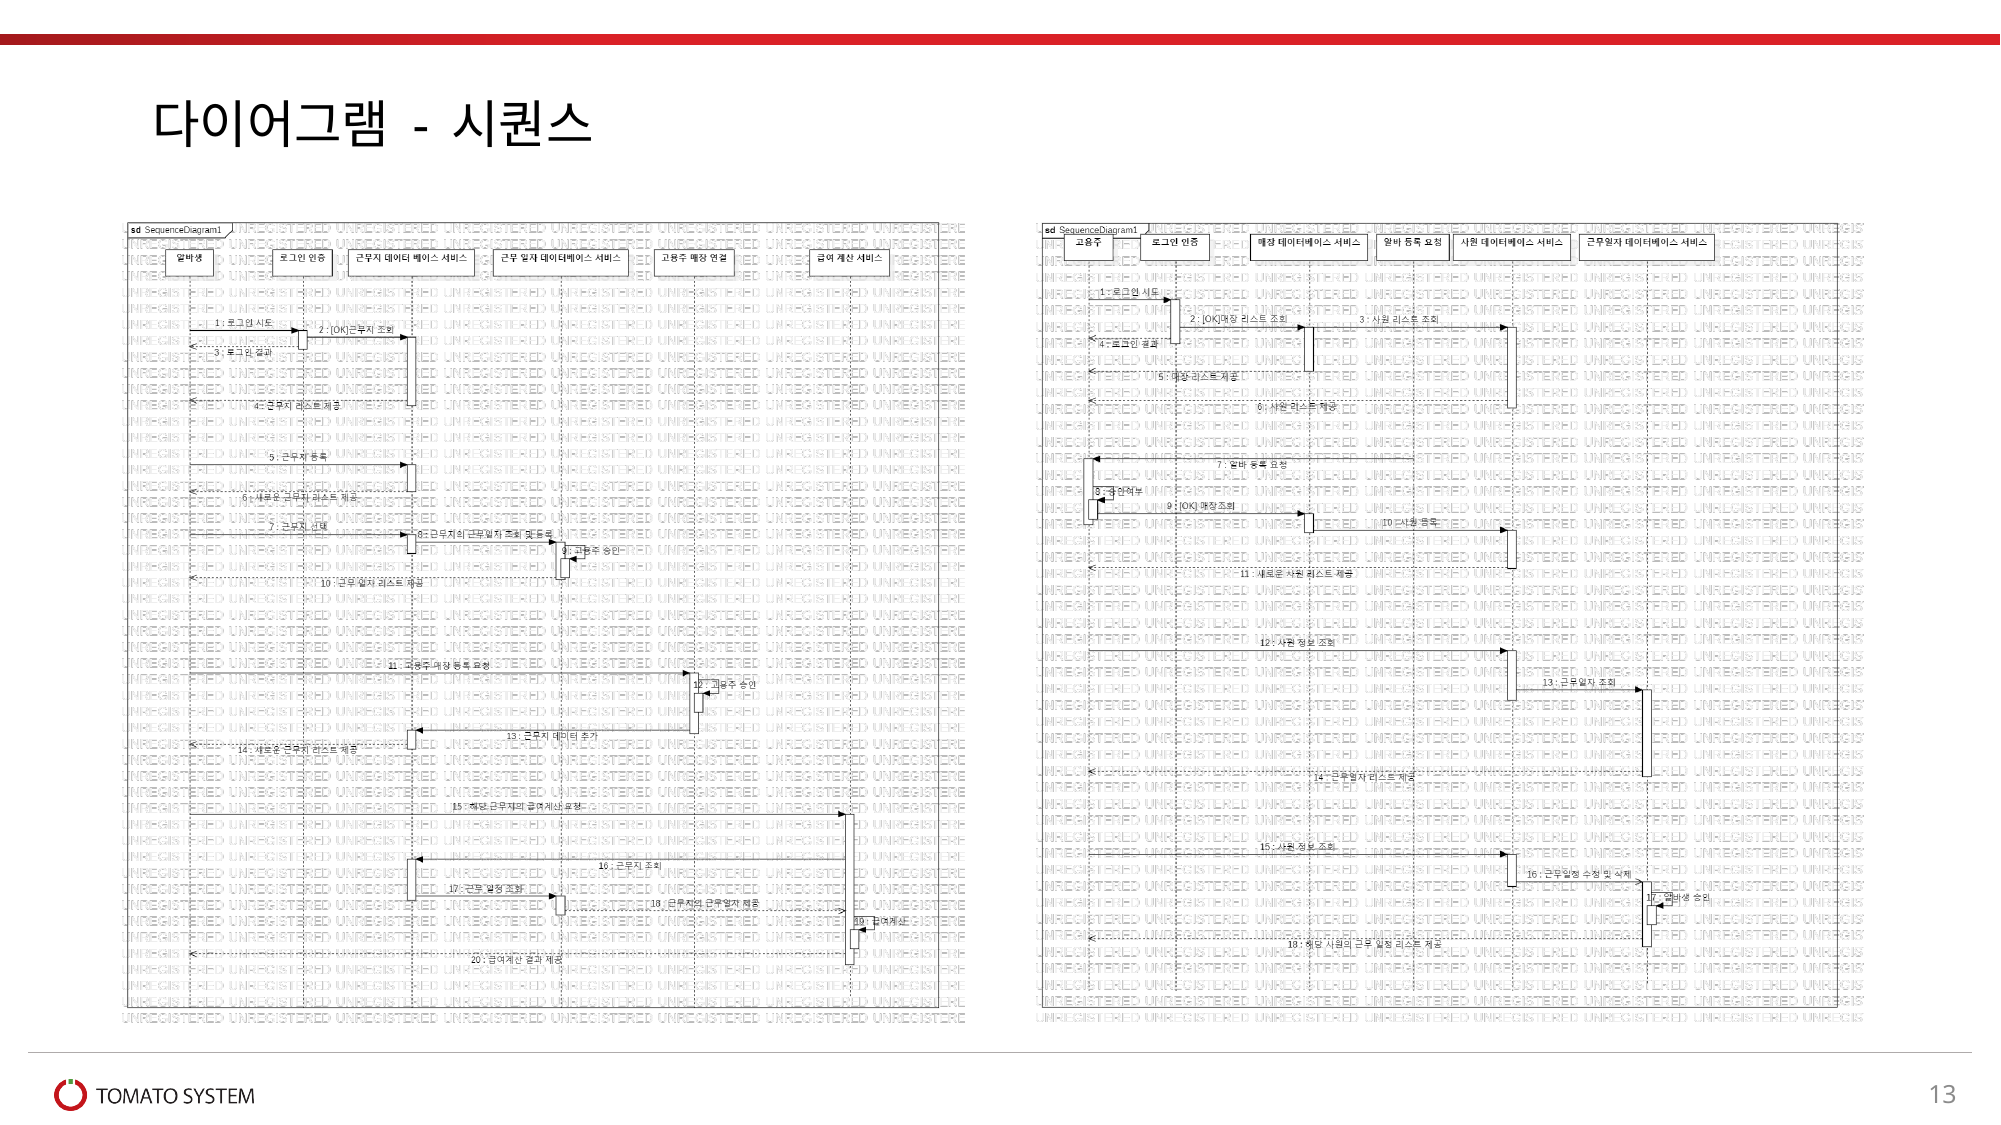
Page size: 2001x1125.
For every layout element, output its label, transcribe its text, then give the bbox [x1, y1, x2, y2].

slide_number 13 [1550, 1065, 1972, 1125]
picture [1035, 216, 1864, 1034]
picture [54, 1079, 254, 1111]
title 다이어그램 - 시퀀스 [137, 91, 894, 163]
picture [121, 216, 965, 1034]
